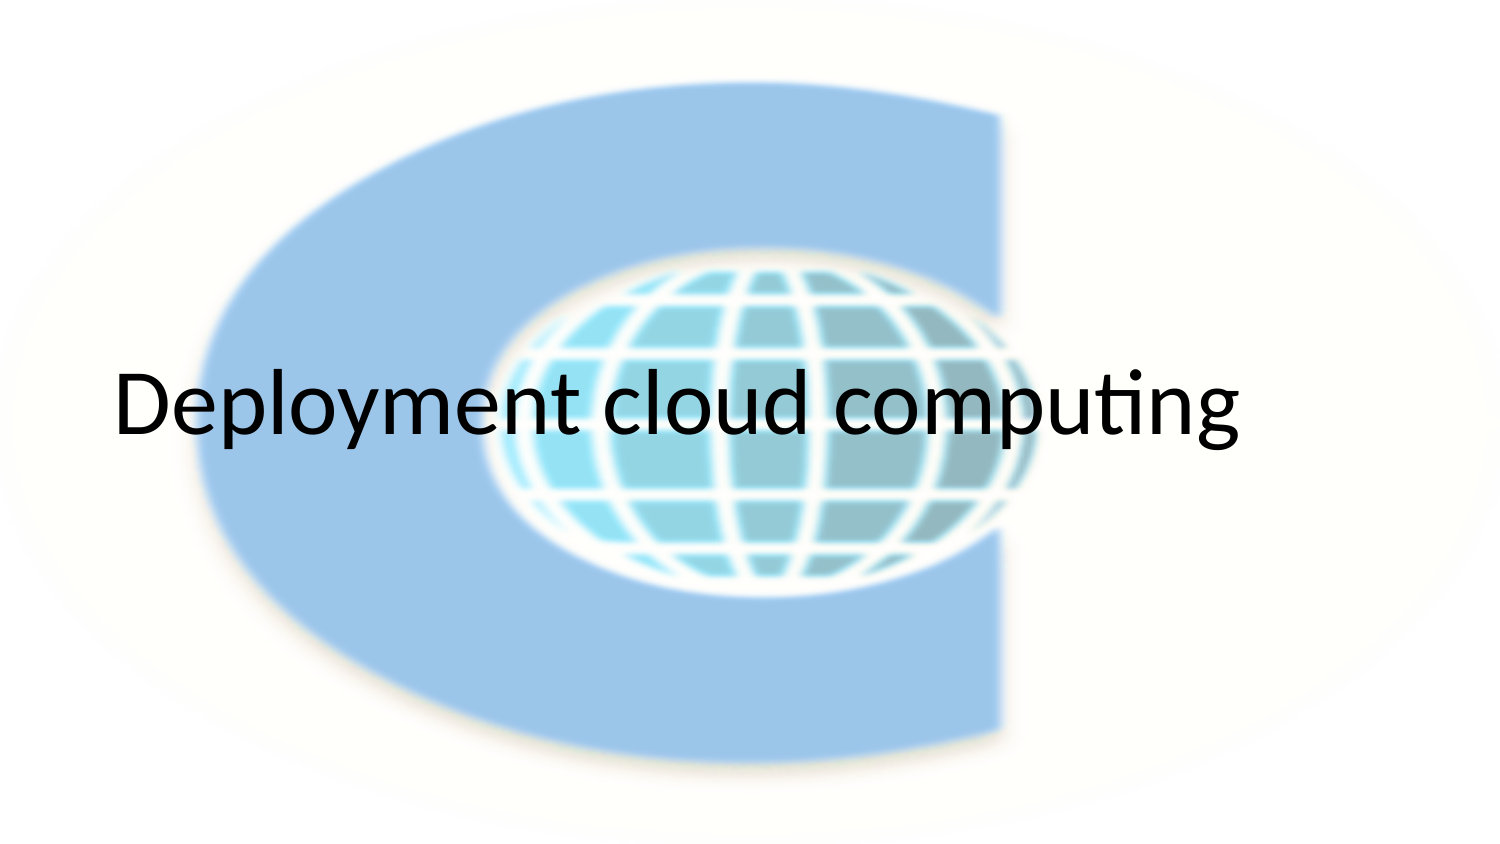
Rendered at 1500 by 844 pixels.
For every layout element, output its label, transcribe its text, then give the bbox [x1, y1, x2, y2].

title Deployment cloud computing [102, 210, 1397, 562]
